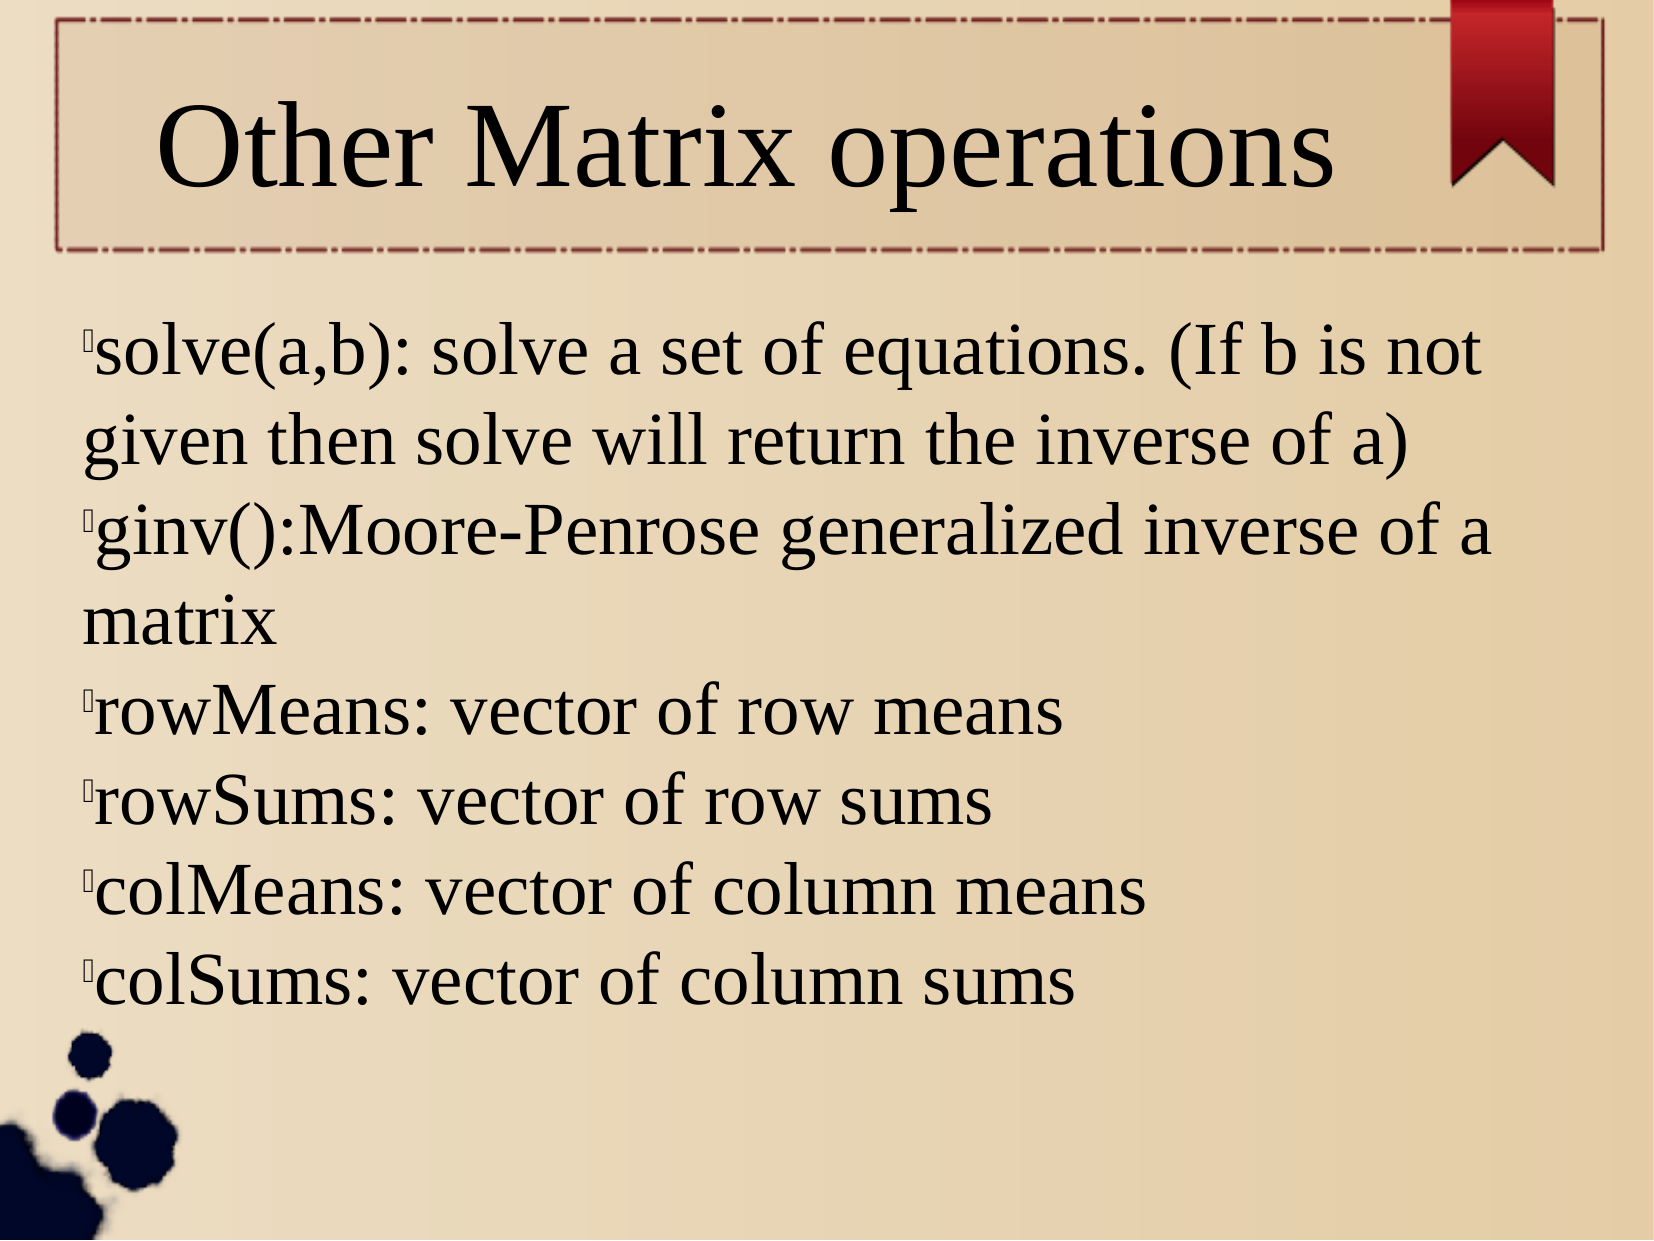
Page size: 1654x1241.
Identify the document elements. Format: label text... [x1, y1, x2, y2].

text_box Other Matrix operations [82, 47, 1412, 229]
text_box solve(a,b): solve a set of equations. (If b is not given then solve will return the inverse of a) ginv():Moore-Penrose generalized inverse of a matrix rowMeans: vector of row means rowSums: vector of row sums colMeans: vector of column means colSums: vector of column sums [82, 299, 1571, 1019]
picture [0, 0, 1654, 1240]
